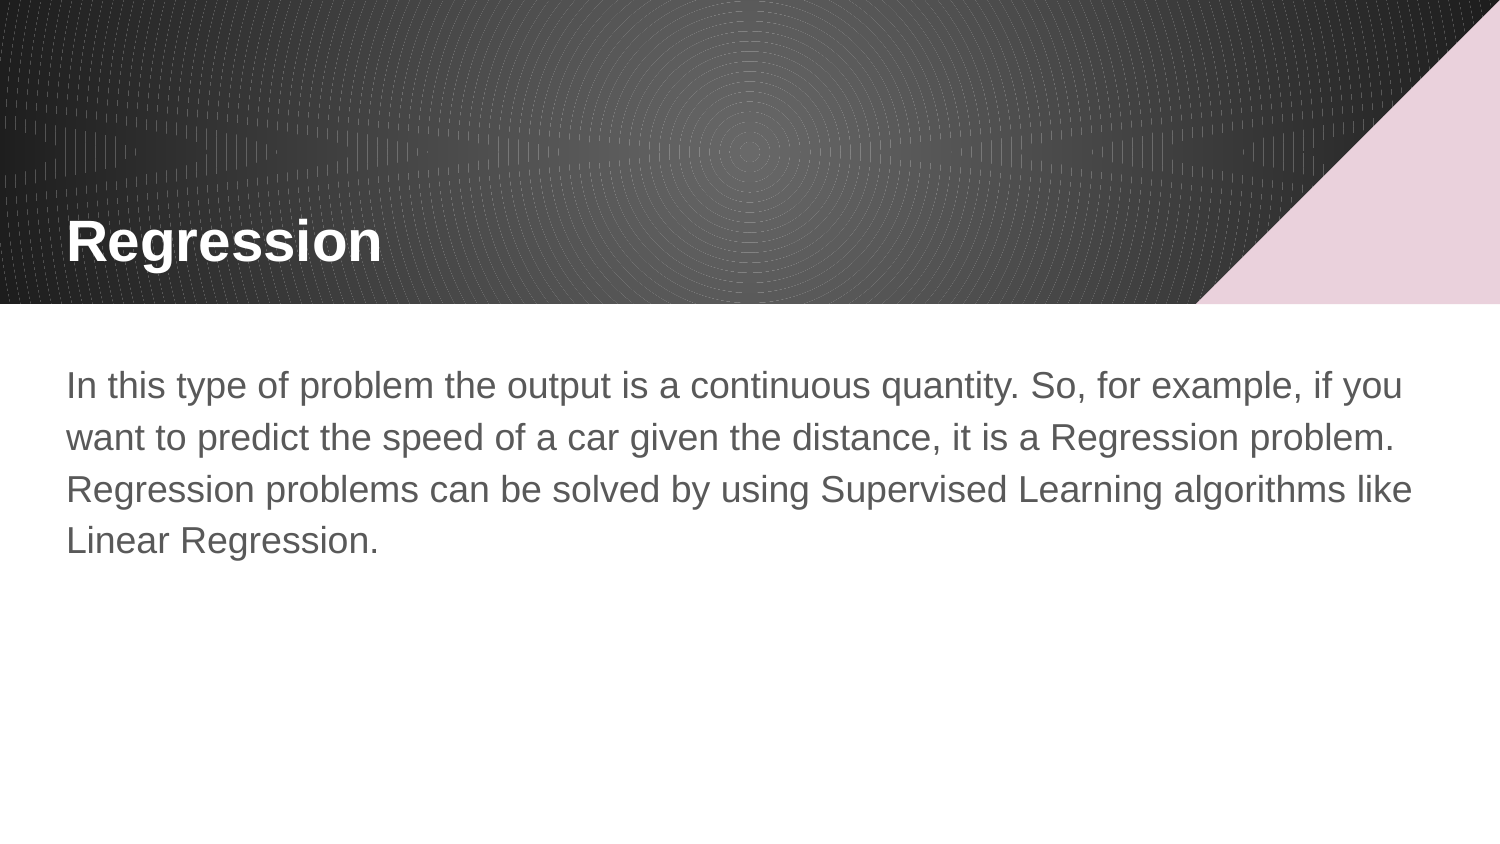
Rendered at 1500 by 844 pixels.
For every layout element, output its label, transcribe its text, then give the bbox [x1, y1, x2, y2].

list In this type of problem the output is a continuous quantity. So, for example, if you want to predict the speed of a car given the distance, it is a Regression problem. Regression problems can be solved by using Supervised Learning algorithms like Linear Regression. [51, 339, 1449, 750]
title Regression [51, 123, 1154, 289]
